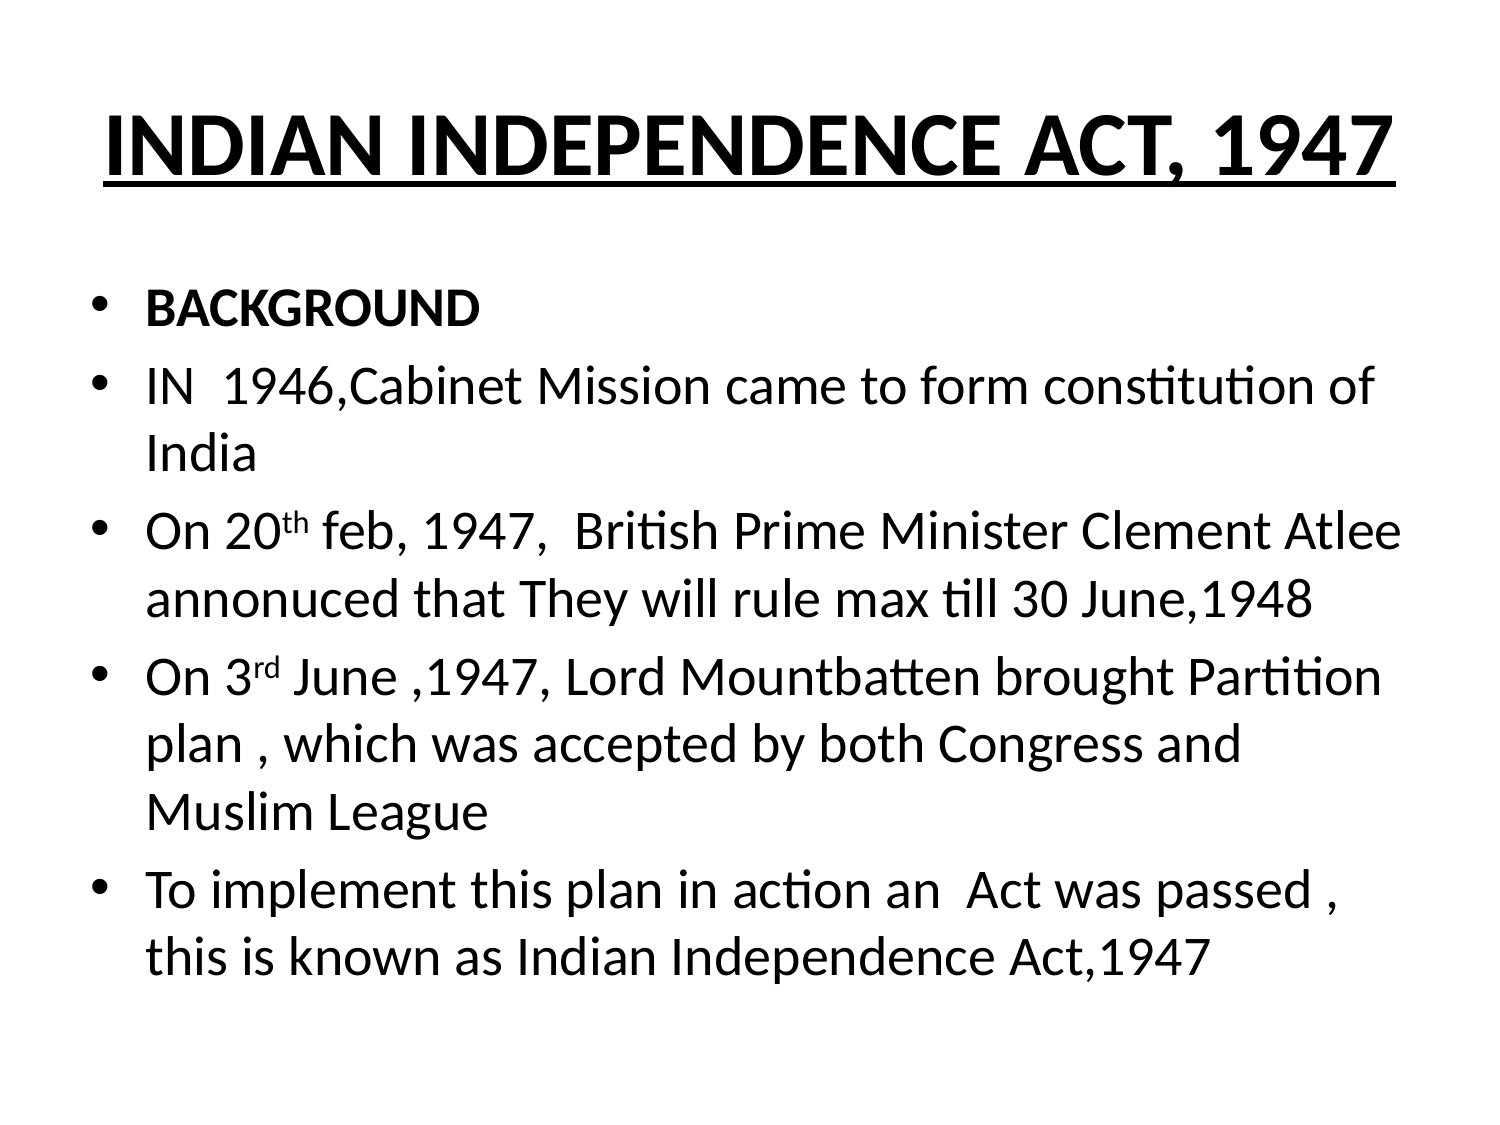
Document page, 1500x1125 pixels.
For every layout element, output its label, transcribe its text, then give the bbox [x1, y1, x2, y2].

list BACKGROUND IN 1946,Cabinet Mission came to form constitution of India On 20th feb, 1947, British Prime Minister Clement Atlee annonuced that They will rule max till 30 June,1948 On 3rd June ,1947, Lord Mountbatten brought Partition plan , which was accepted by both Congress and Muslim League To implement this plan in action an Act was passed , this is known as Indian Independence Act,1947 [75, 262, 1425, 1005]
title INDIAN INDEPENDENCE ACT, 1947 [75, 45, 1425, 233]
